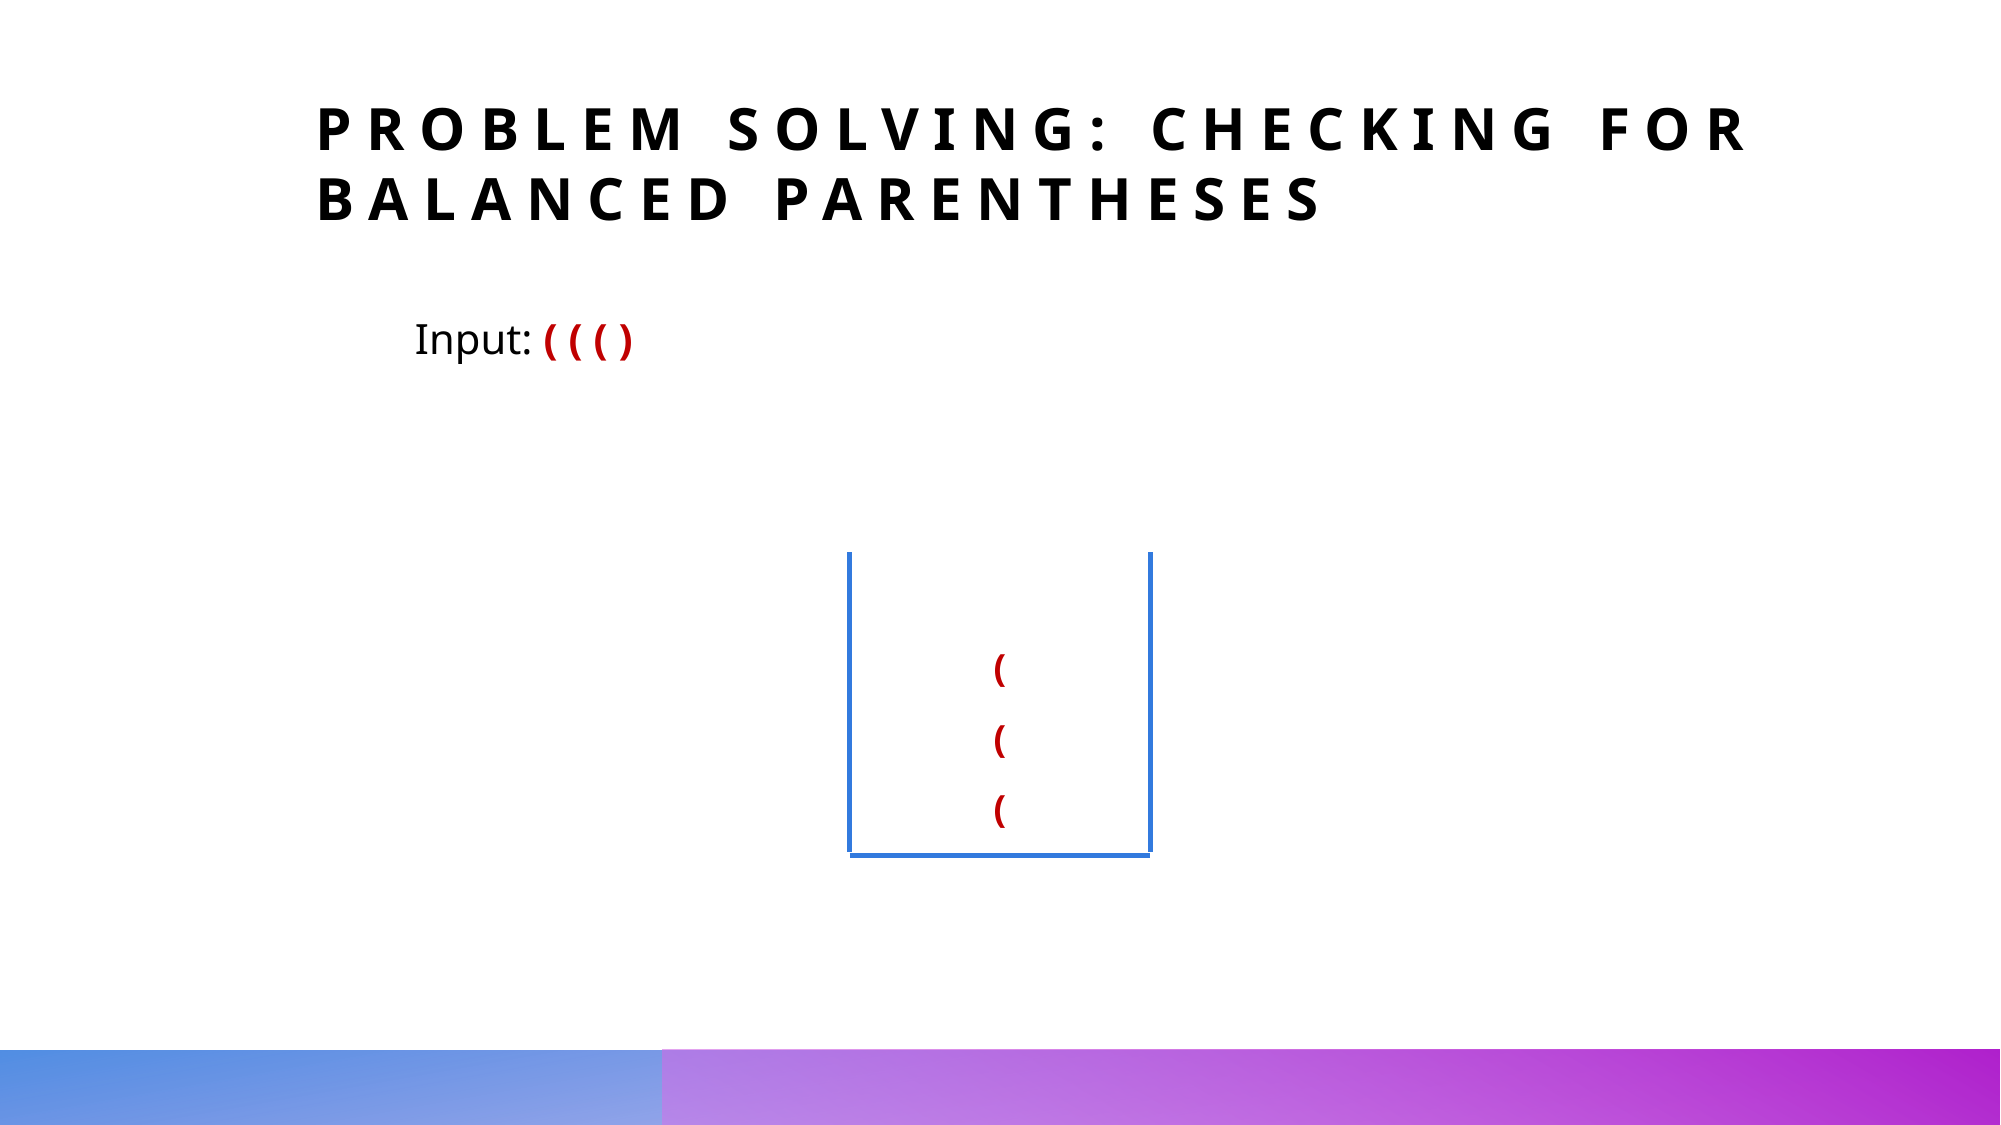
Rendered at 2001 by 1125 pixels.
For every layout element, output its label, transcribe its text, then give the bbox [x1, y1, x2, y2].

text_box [849, 552, 1151, 856]
title Problem Solving: Checking for Balanced Parentheses [300, 90, 1871, 240]
list Input: ( ( ( ) [399, 299, 1675, 400]
